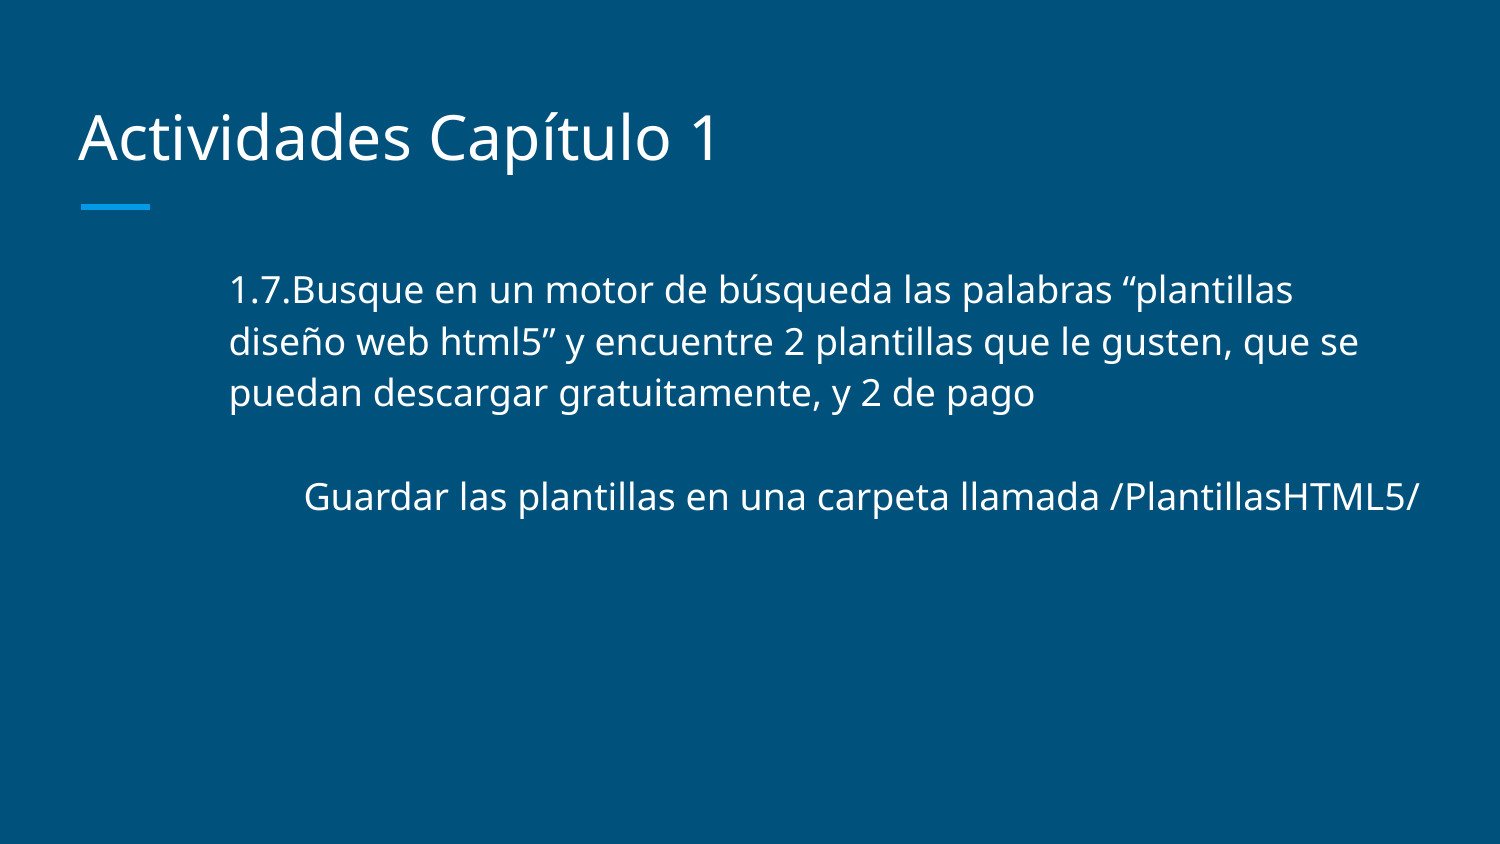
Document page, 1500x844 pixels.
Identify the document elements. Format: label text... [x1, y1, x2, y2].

title Actividades Capítulo 1 [63, 74, 1437, 188]
list 1.7.Busque en un motor de búsqueda las palabras “plantillas diseño web html5” y encuentre 2 plantillas que le gusten, que se puedan descargar gratuitamente, y 2 de pago Guardar las plantillas en una carpeta llamada /PlantillasHTML5/ [63, 243, 1437, 825]
